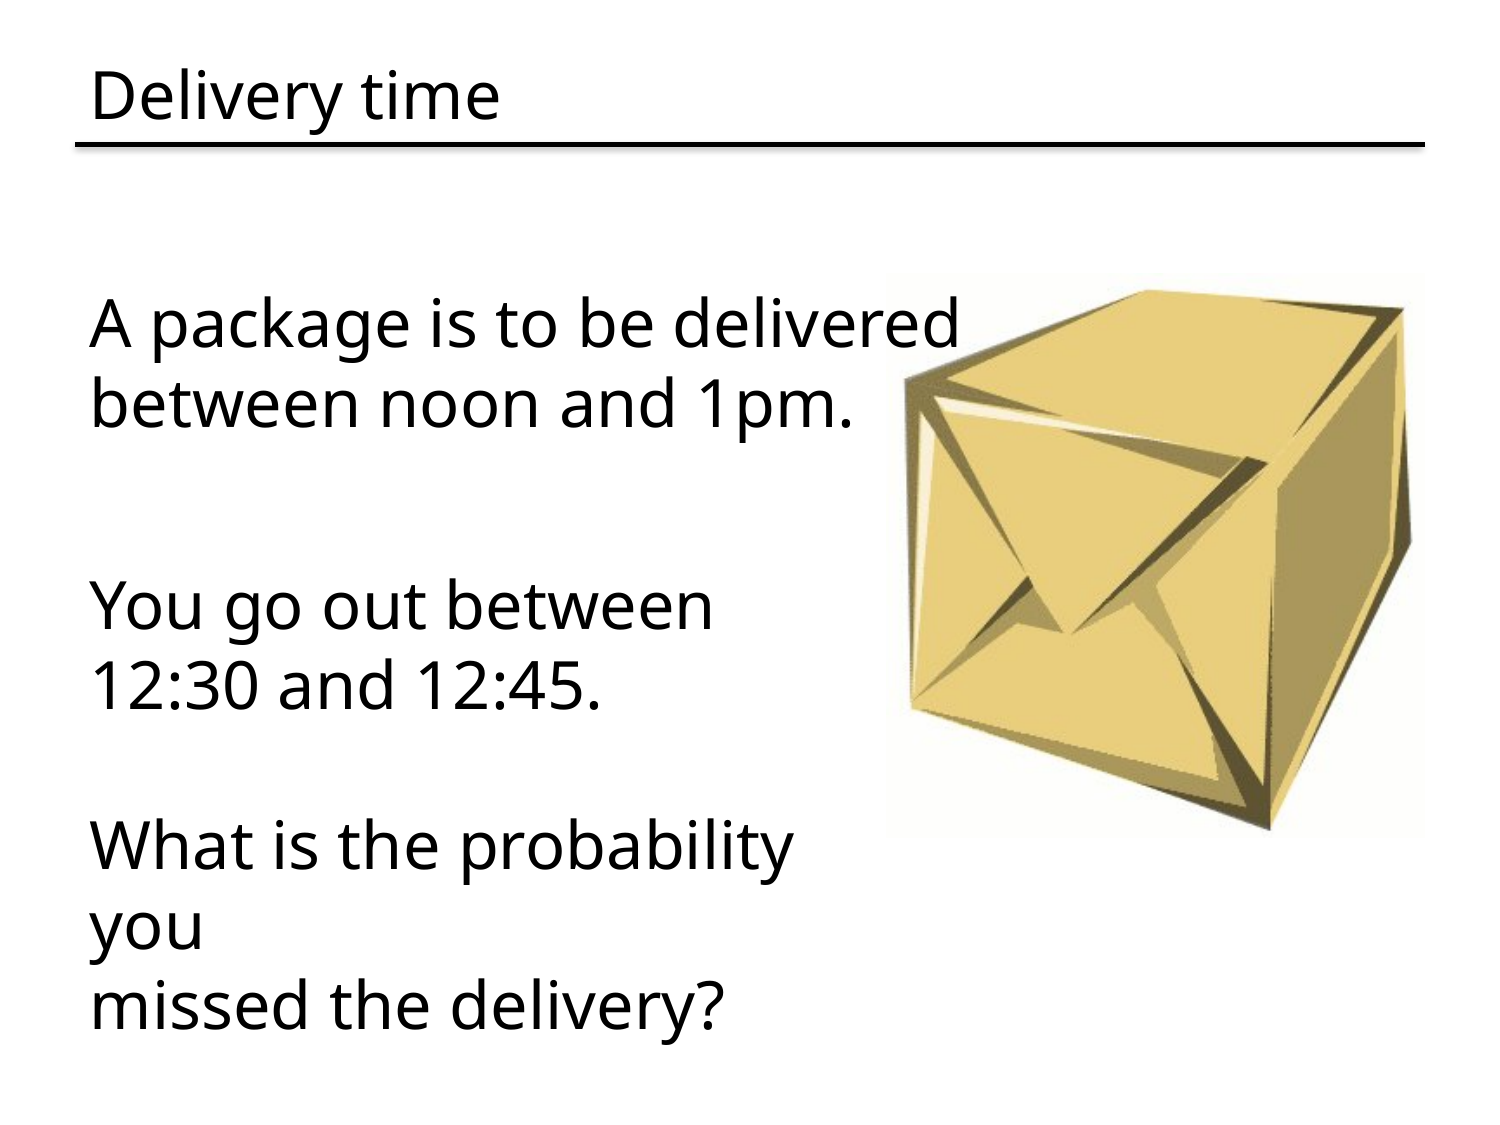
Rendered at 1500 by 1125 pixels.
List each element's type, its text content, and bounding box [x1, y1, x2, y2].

title Delivery time [75, 45, 1425, 145]
picture [886, 272, 1426, 838]
text_box A package is to be delivered between noon and 1pm. [75, 273, 884, 448]
text_box You go out between 12:30 and 12:45. What is the probability you missed the delivery? [75, 555, 887, 1050]
